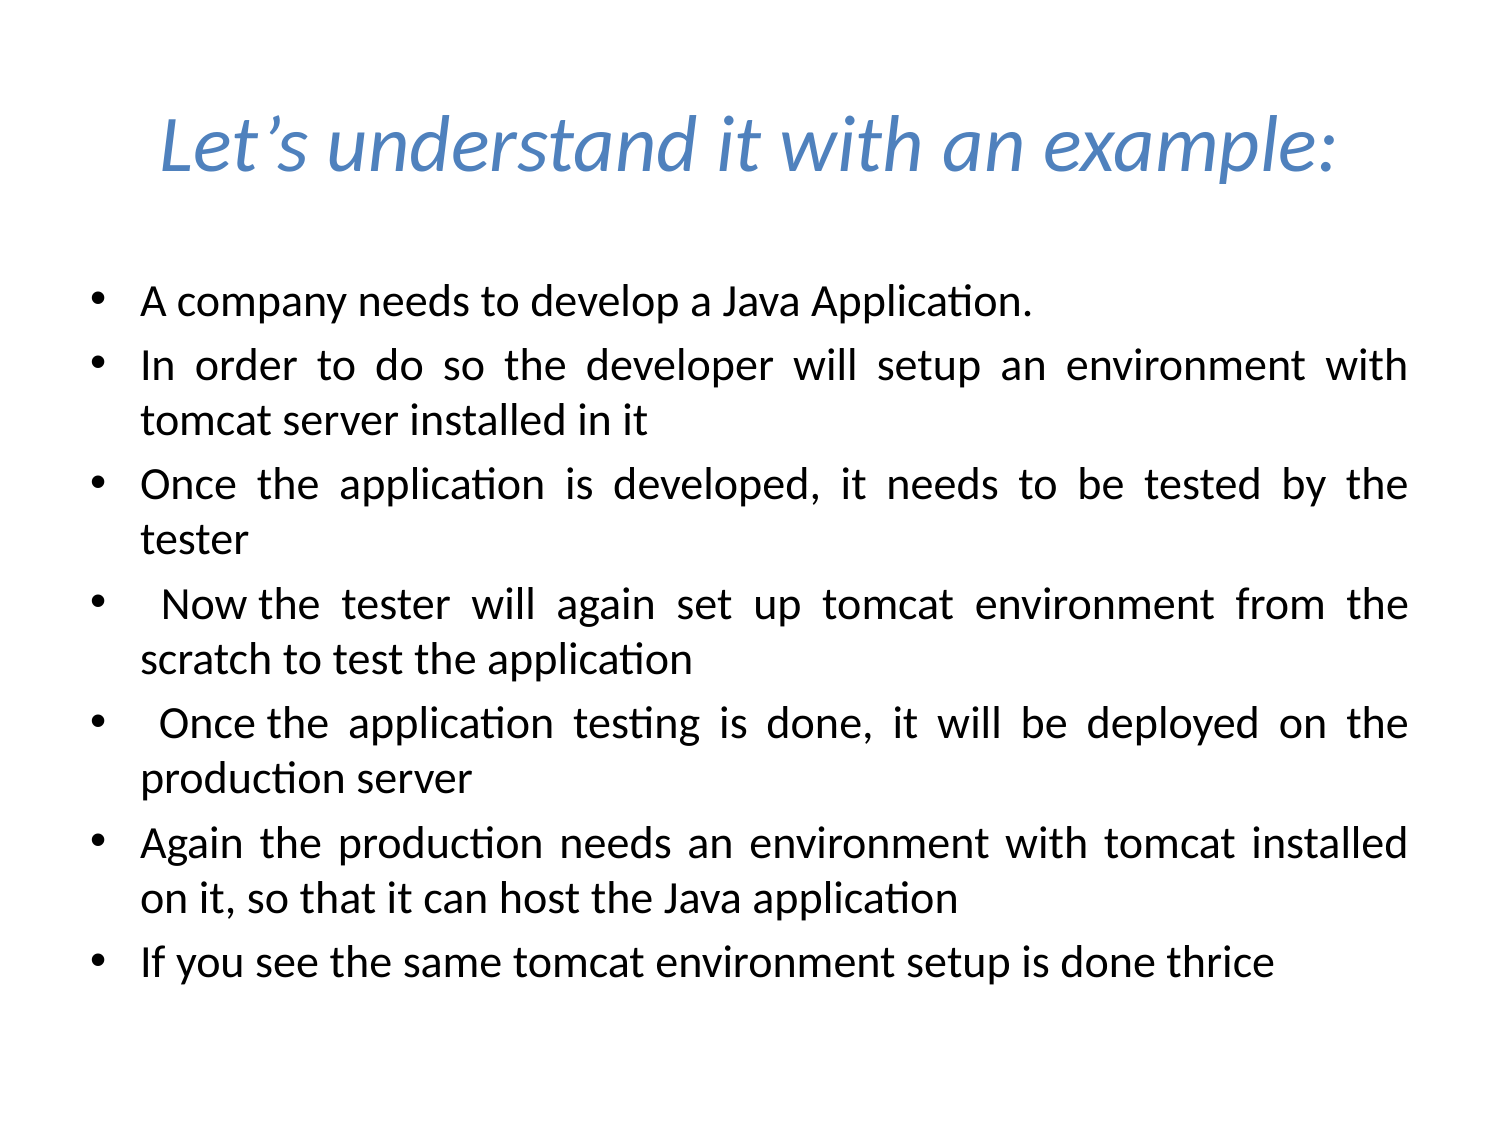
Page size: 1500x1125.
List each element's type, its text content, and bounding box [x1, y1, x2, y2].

list A company needs to develop a Java Application. In order to do so the developer will setup an environment with tomcat server installed in it Once the application is developed, it needs to be tested by the tester Now the tester will again set up tomcat environment from the scratch to test the application Once the application testing is done, it will be deployed on the production server Again the production needs an environment with tomcat installed on it, so that it can host the Java application If you see the same tomcat environment setup is done thrice [75, 262, 1425, 1005]
title Let’s understand it with an example: [75, 45, 1425, 233]
